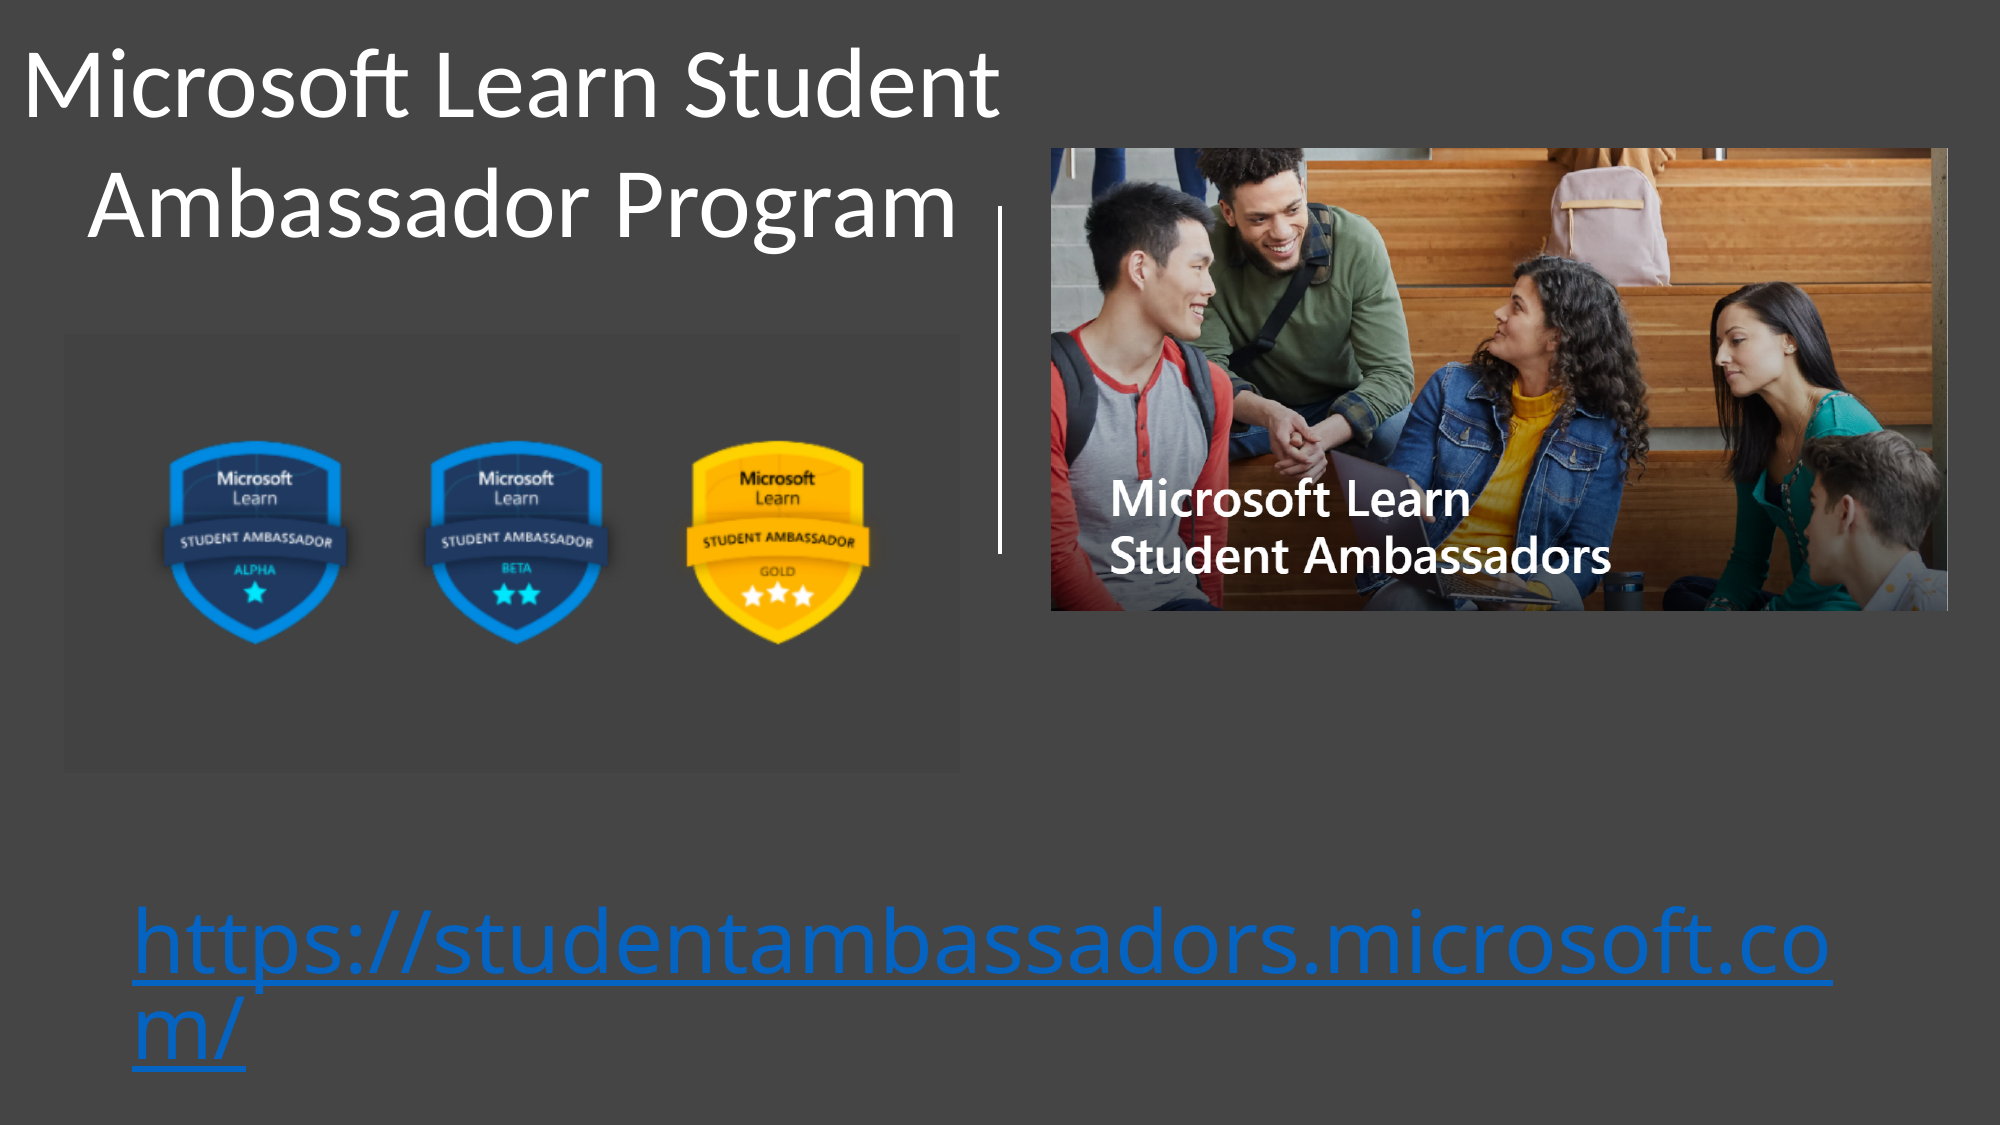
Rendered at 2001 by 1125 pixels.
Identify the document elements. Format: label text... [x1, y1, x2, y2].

text_box https://studentambassadors.microsoft.com/ [116, 880, 1883, 1079]
picture [64, 334, 960, 773]
text_box Microsoft Learn Student Ambassador Program [6, 9, 1018, 265]
picture [1051, 148, 1948, 611]
